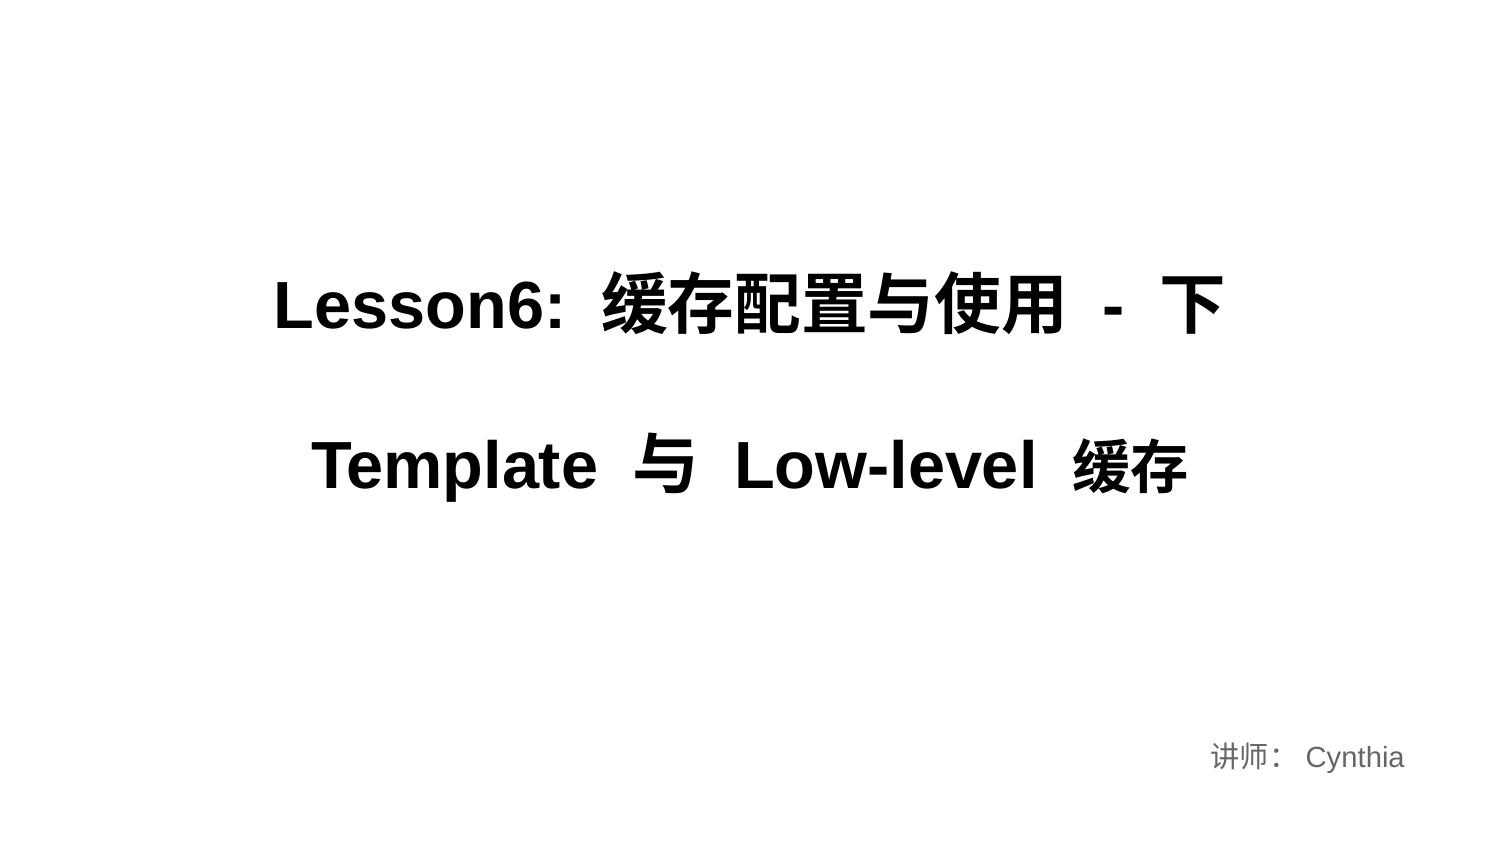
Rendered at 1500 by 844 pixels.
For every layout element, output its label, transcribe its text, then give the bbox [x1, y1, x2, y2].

title Lesson6: 缓存配置与使用 - 下 Template 与 Low-level 缓存 [112, 174, 1388, 509]
subtitle 讲师：Cynthia [1159, 710, 1420, 801]
